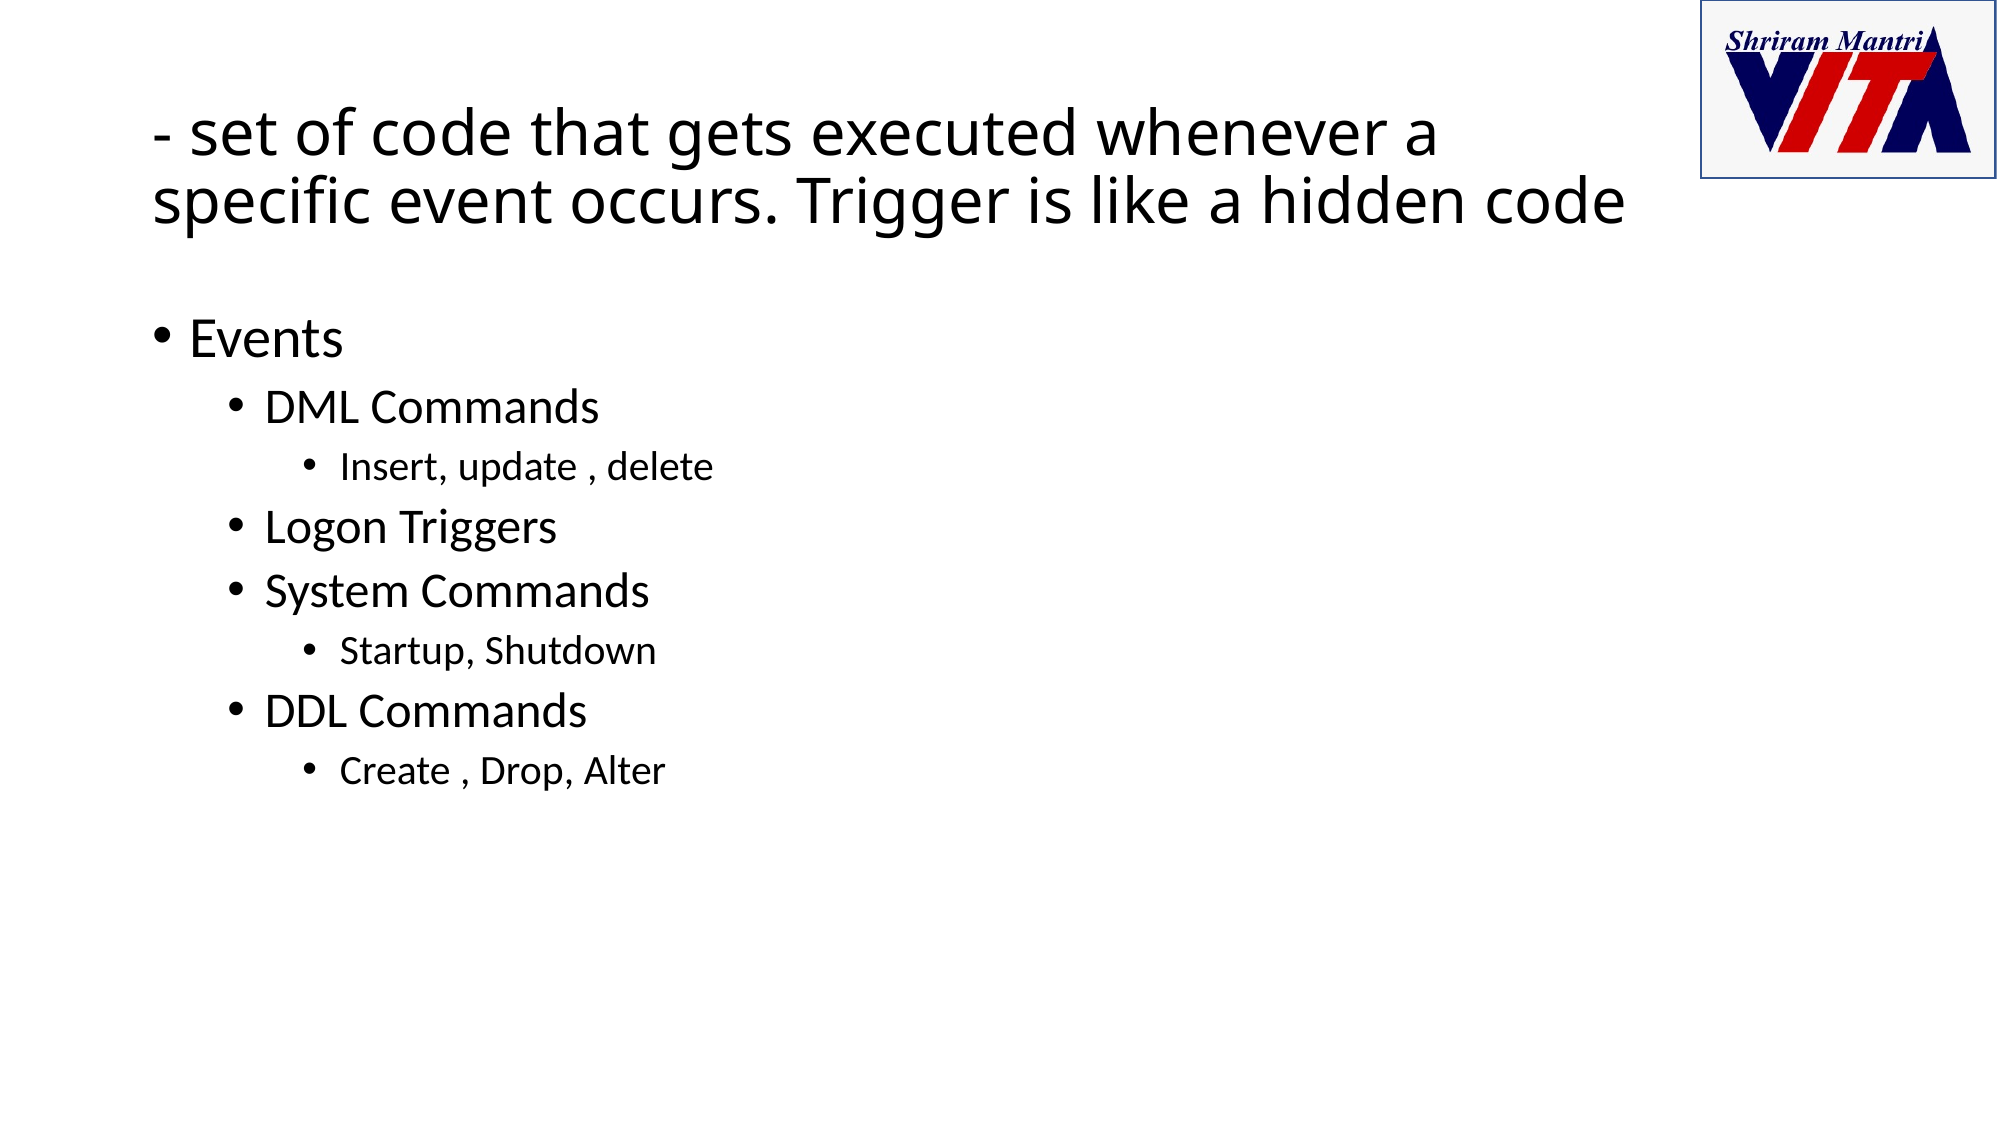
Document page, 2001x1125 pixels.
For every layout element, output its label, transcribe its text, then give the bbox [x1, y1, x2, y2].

picture [1702, 1, 1994, 177]
title - set of code that gets executed whenever a specific event occurs. Trigger is like a hidden code [137, 59, 1649, 278]
list Events DML Commands Insert, update , delete Logon Triggers System Commands Startup, Shutdown DDL Commands Create , Drop, Alter [137, 299, 1863, 1014]
